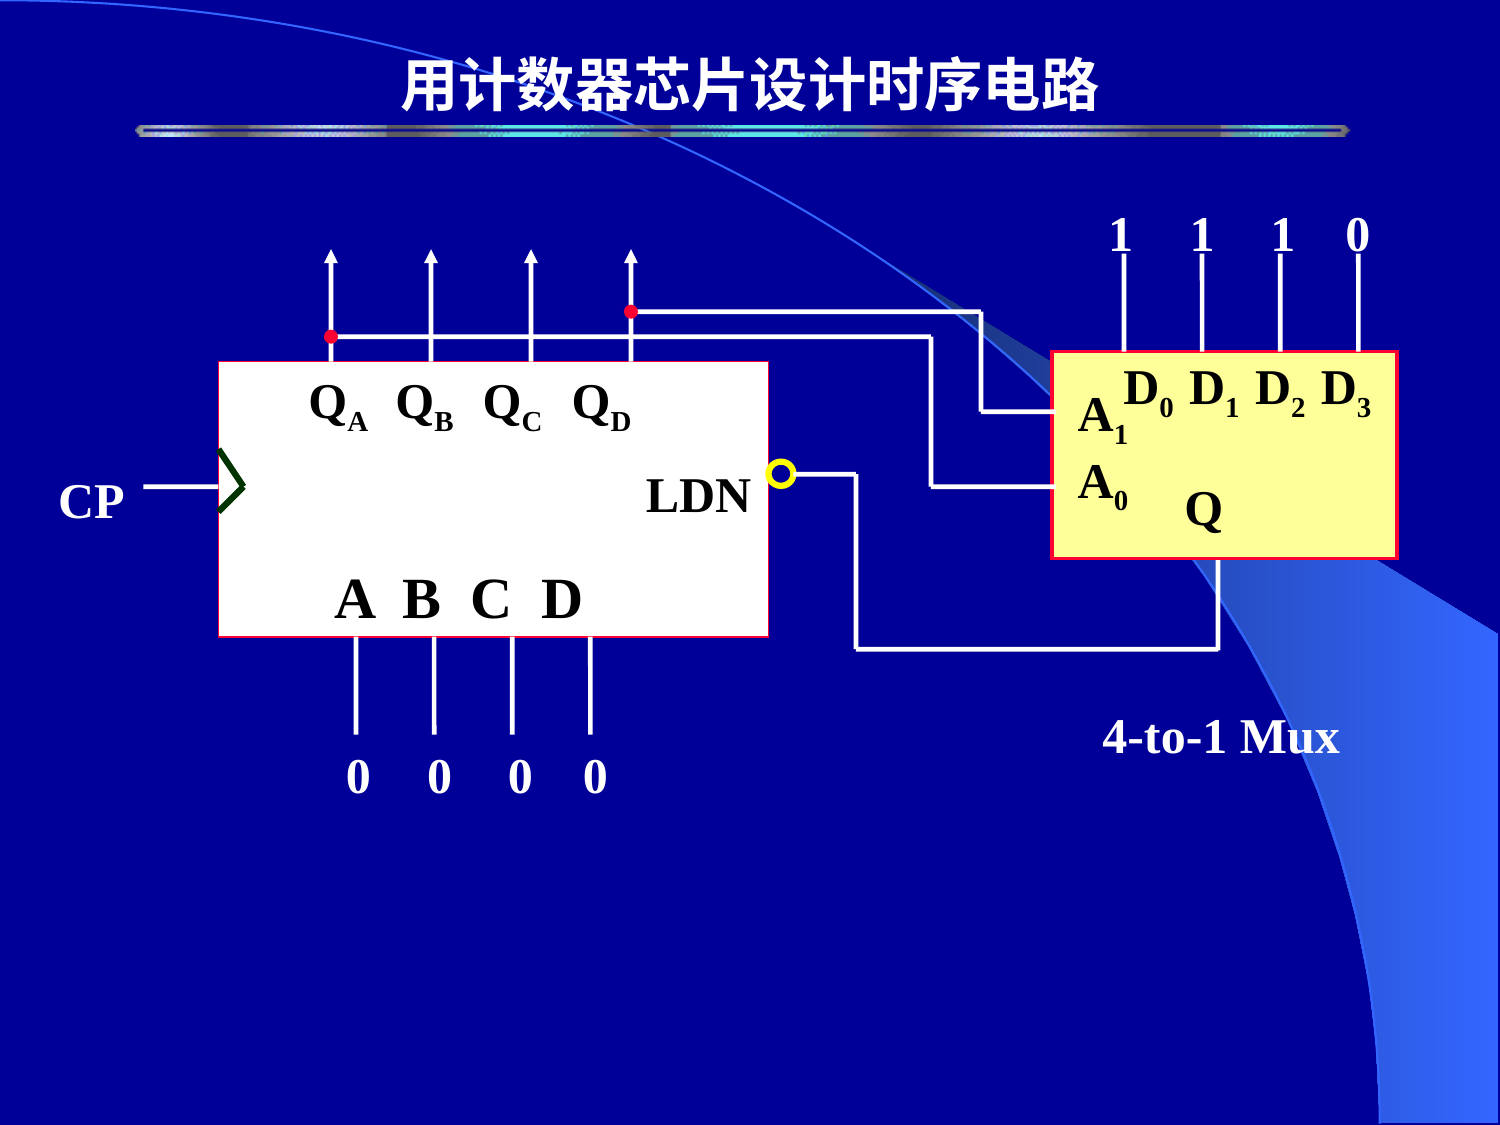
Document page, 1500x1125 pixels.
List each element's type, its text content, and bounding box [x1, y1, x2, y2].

text_box [624, 305, 638, 318]
text_box 0 [331, 736, 412, 812]
text_box [324, 330, 338, 343]
text_box [624, 249, 638, 305]
text_box D3 [1306, 347, 1413, 431]
text_box QA QB QC QD LDN A B C D [218, 361, 769, 638]
text_box 0 [412, 736, 493, 812]
text_box D2 [1240, 352, 1306, 431]
text_box 1 [1093, 194, 1174, 270]
picture [135, 125, 1353, 137]
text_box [355, 636, 591, 735]
text_box [524, 249, 538, 336]
text_box [424, 249, 438, 336]
text_box CP [43, 461, 144, 537]
text_box D0 [1108, 347, 1174, 431]
text_box Q [1169, 467, 1276, 543]
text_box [1123, 253, 1359, 352]
text_box 1 0 [1255, 194, 1419, 270]
text_box [768, 461, 794, 486]
text_box 用计数器芯片设计时序电路 [0, 40, 1500, 126]
text_box [324, 249, 338, 330]
text_box 0 0 [493, 736, 656, 812]
text_box A1 [1062, 374, 1170, 458]
text_box A0 [1062, 458, 1170, 524]
text_box 1 [1174, 194, 1255, 253]
text_box 4-to-1 Mux [1087, 696, 1375, 772]
text_box [1052, 351, 1398, 559]
text_box D1 [1174, 352, 1240, 431]
